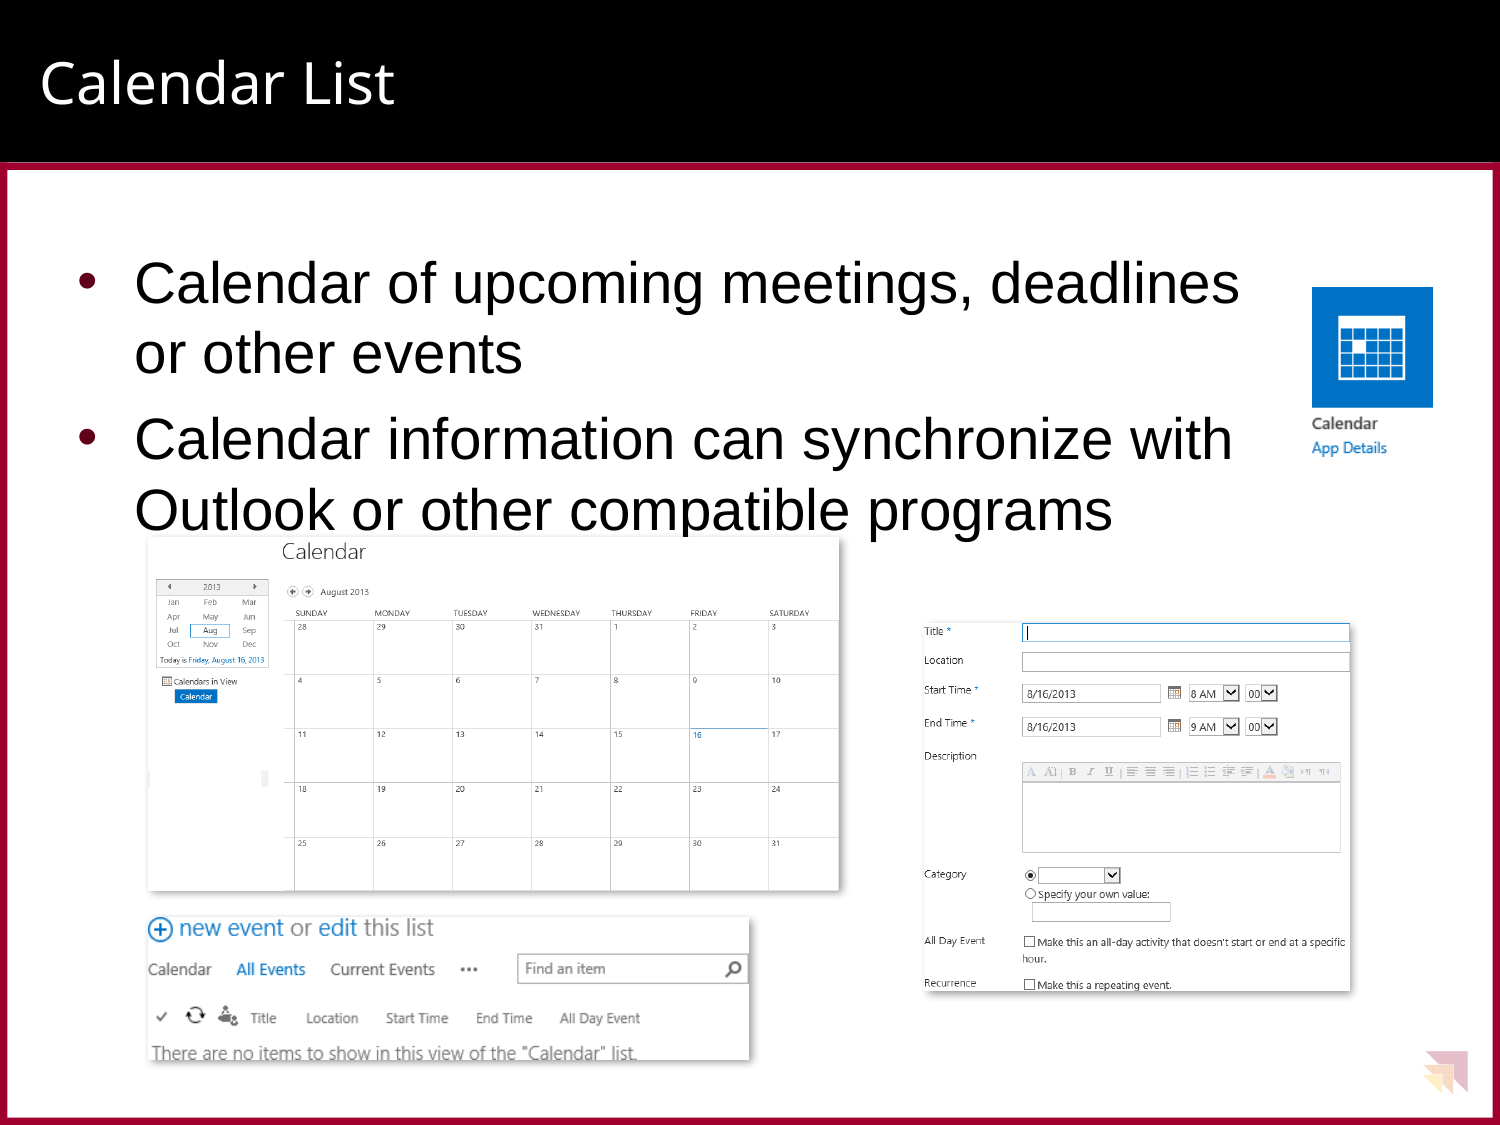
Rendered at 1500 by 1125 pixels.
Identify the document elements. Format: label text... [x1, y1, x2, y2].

picture [924, 623, 1351, 992]
picture [1311, 287, 1433, 457]
picture [148, 537, 840, 891]
title Calendar List [24, 12, 1438, 150]
picture [148, 917, 750, 1060]
list Calendar of upcoming meetings, deadlines or other events Calendar information can synchronize with Outlook or other compatible programs [62, 237, 1438, 1088]
